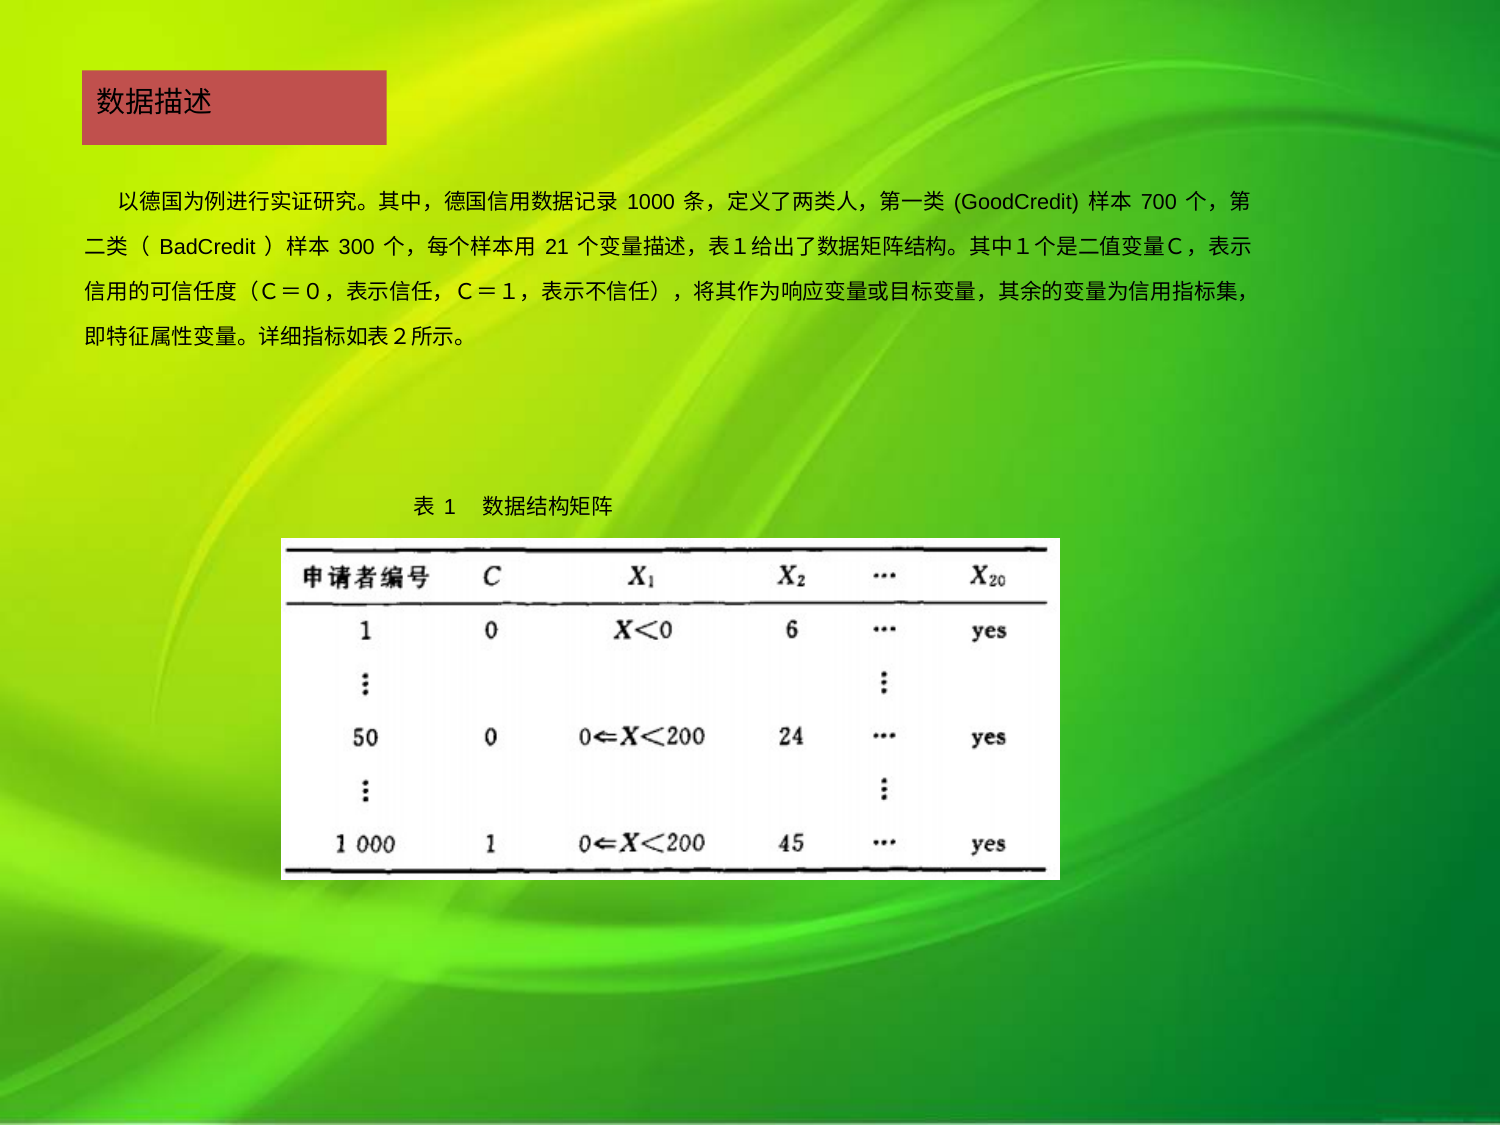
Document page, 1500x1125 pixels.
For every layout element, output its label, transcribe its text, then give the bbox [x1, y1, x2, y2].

text_box 以德国为例进行实证研究。其中，德国信用数据记录1000条，定义了两类人，第一类(GoodCredit)样本700个，第二类（BadCredit）样本300个，每个样本用21个变量描述，表１给出了数据矩阵结构。其中１个是二值变量Ｃ，表示信用的可信任度（Ｃ＝０，表示信任，Ｃ＝１，表示不信任），将其作为响应变量或目标变量，其余的变量为信用指标集，即特征属性变量。详细指标如表２所示。 [70, 175, 1278, 371]
text_box 表1 数据结构矩阵 [398, 480, 914, 537]
text_box 数据描述 [82, 70, 387, 145]
picture [0, 0, 1500, 1125]
